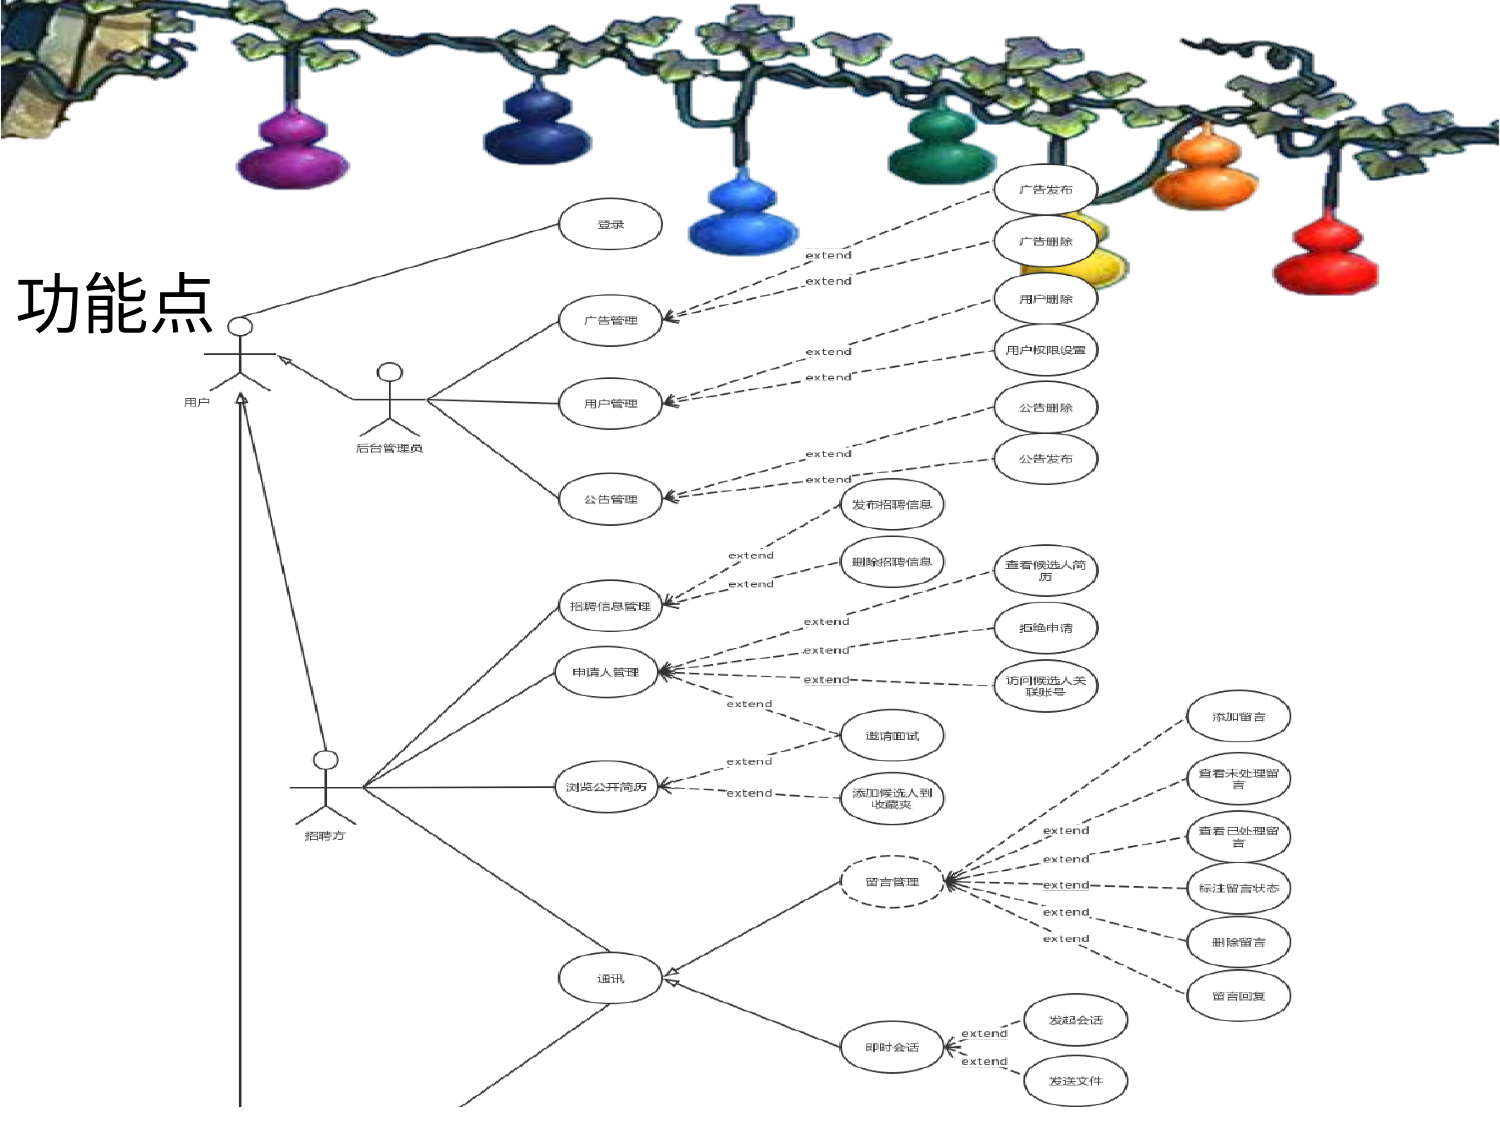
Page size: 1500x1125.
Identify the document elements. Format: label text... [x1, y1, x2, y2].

picture [0, 0, 1500, 1107]
text_box 功能点 [1, 254, 155, 350]
